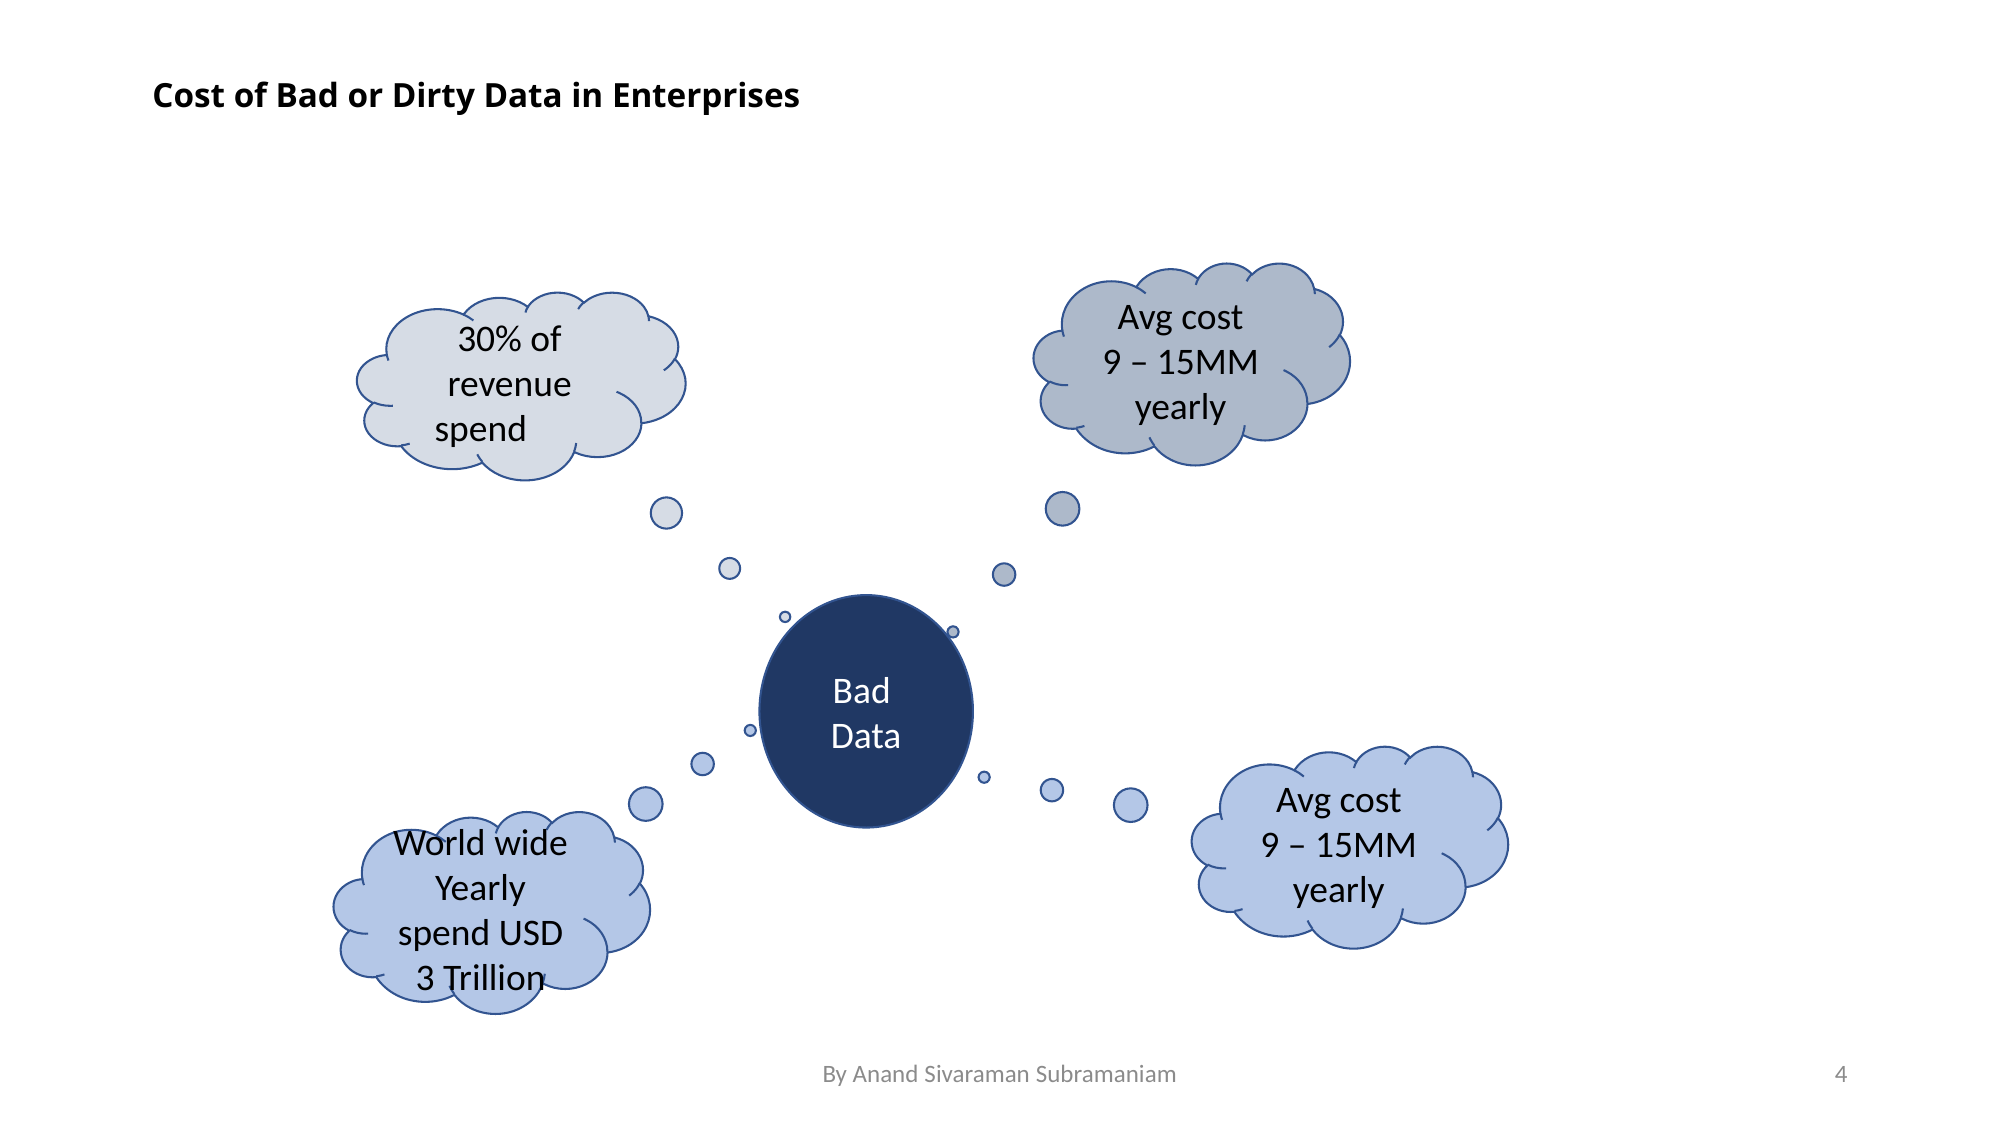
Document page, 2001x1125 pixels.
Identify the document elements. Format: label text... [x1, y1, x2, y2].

text_box Bad Data [758, 594, 974, 829]
slide_number 4 [1412, 1042, 1863, 1103]
text_box 30% of revenue spend [718, 556, 742, 580]
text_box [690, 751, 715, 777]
text_box World wide Yearly spend USD 3 Trillion [627, 786, 664, 822]
text_box Avg cost 9 – 15MM yearly [1039, 777, 1065, 803]
text_box Avg cost 9 – 15MM yearly [1112, 787, 1149, 824]
text_box World wide Yearly spend USD 3 Trillion [332, 810, 652, 1016]
text_box Avg cost 9 – 15MM yearly [1190, 745, 1510, 950]
text_box Avg cost 9 – 15MM yearly [991, 562, 1017, 587]
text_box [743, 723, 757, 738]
text_box Avg cost 9 – 15MM yearly [1044, 490, 1081, 527]
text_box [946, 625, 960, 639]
text_box 30% of revenue spend [355, 291, 687, 482]
title Cost of Bad or Dirty Data in Enterprises [137, 59, 1863, 134]
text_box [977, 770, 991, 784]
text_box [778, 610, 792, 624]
footer By Anand Sivaraman Subramaniam [662, 1042, 1338, 1103]
text_box 30% of revenue spend [649, 496, 684, 530]
text_box Avg cost 9 – 15MM yearly [1032, 262, 1352, 467]
